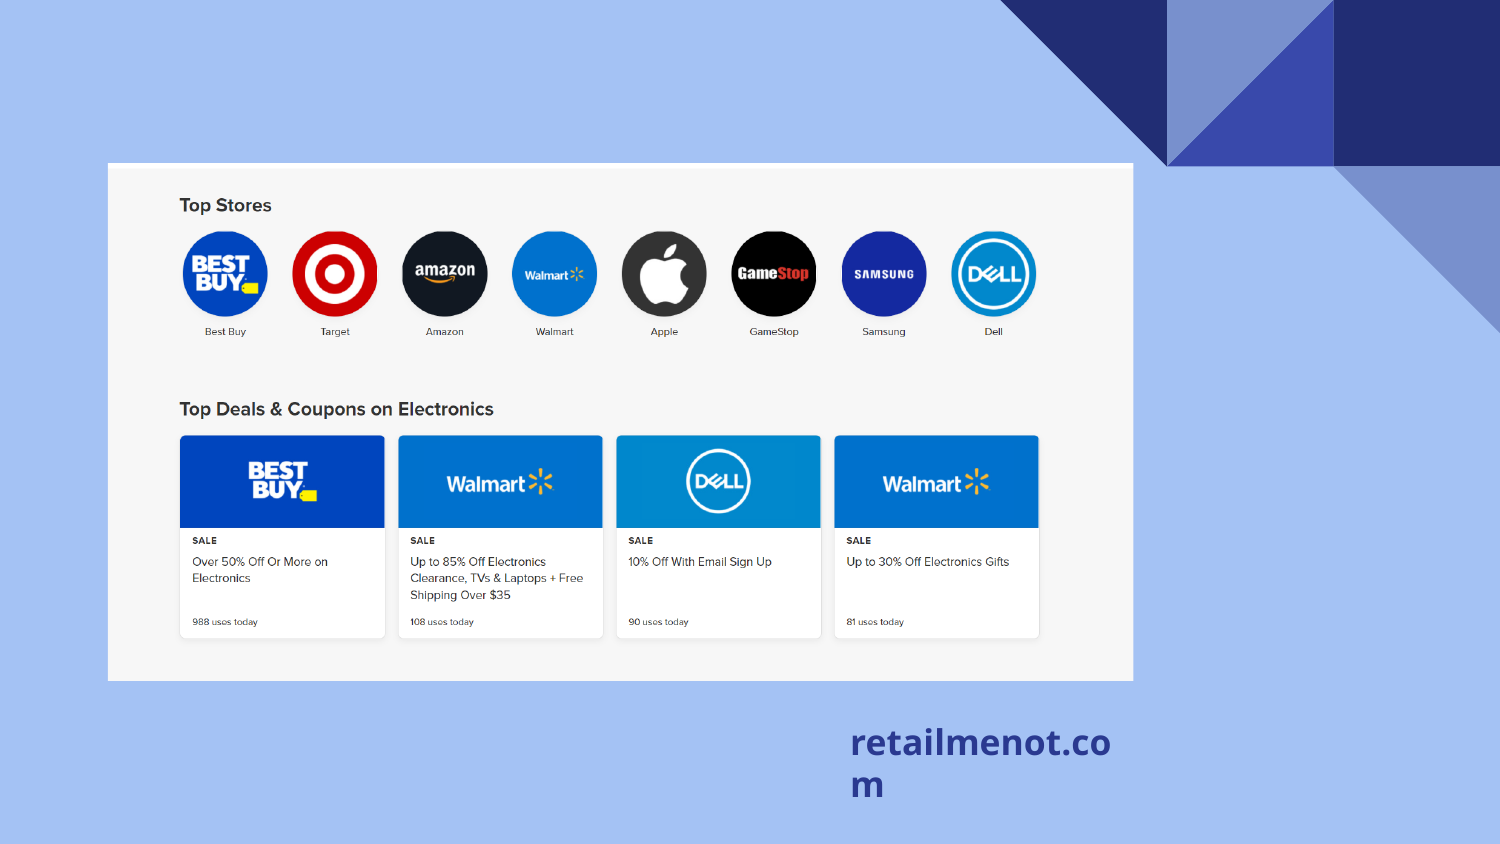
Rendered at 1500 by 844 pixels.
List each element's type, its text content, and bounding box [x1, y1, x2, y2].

picture [107, 162, 1134, 681]
text_box retailmenot.com [835, 705, 1152, 820]
